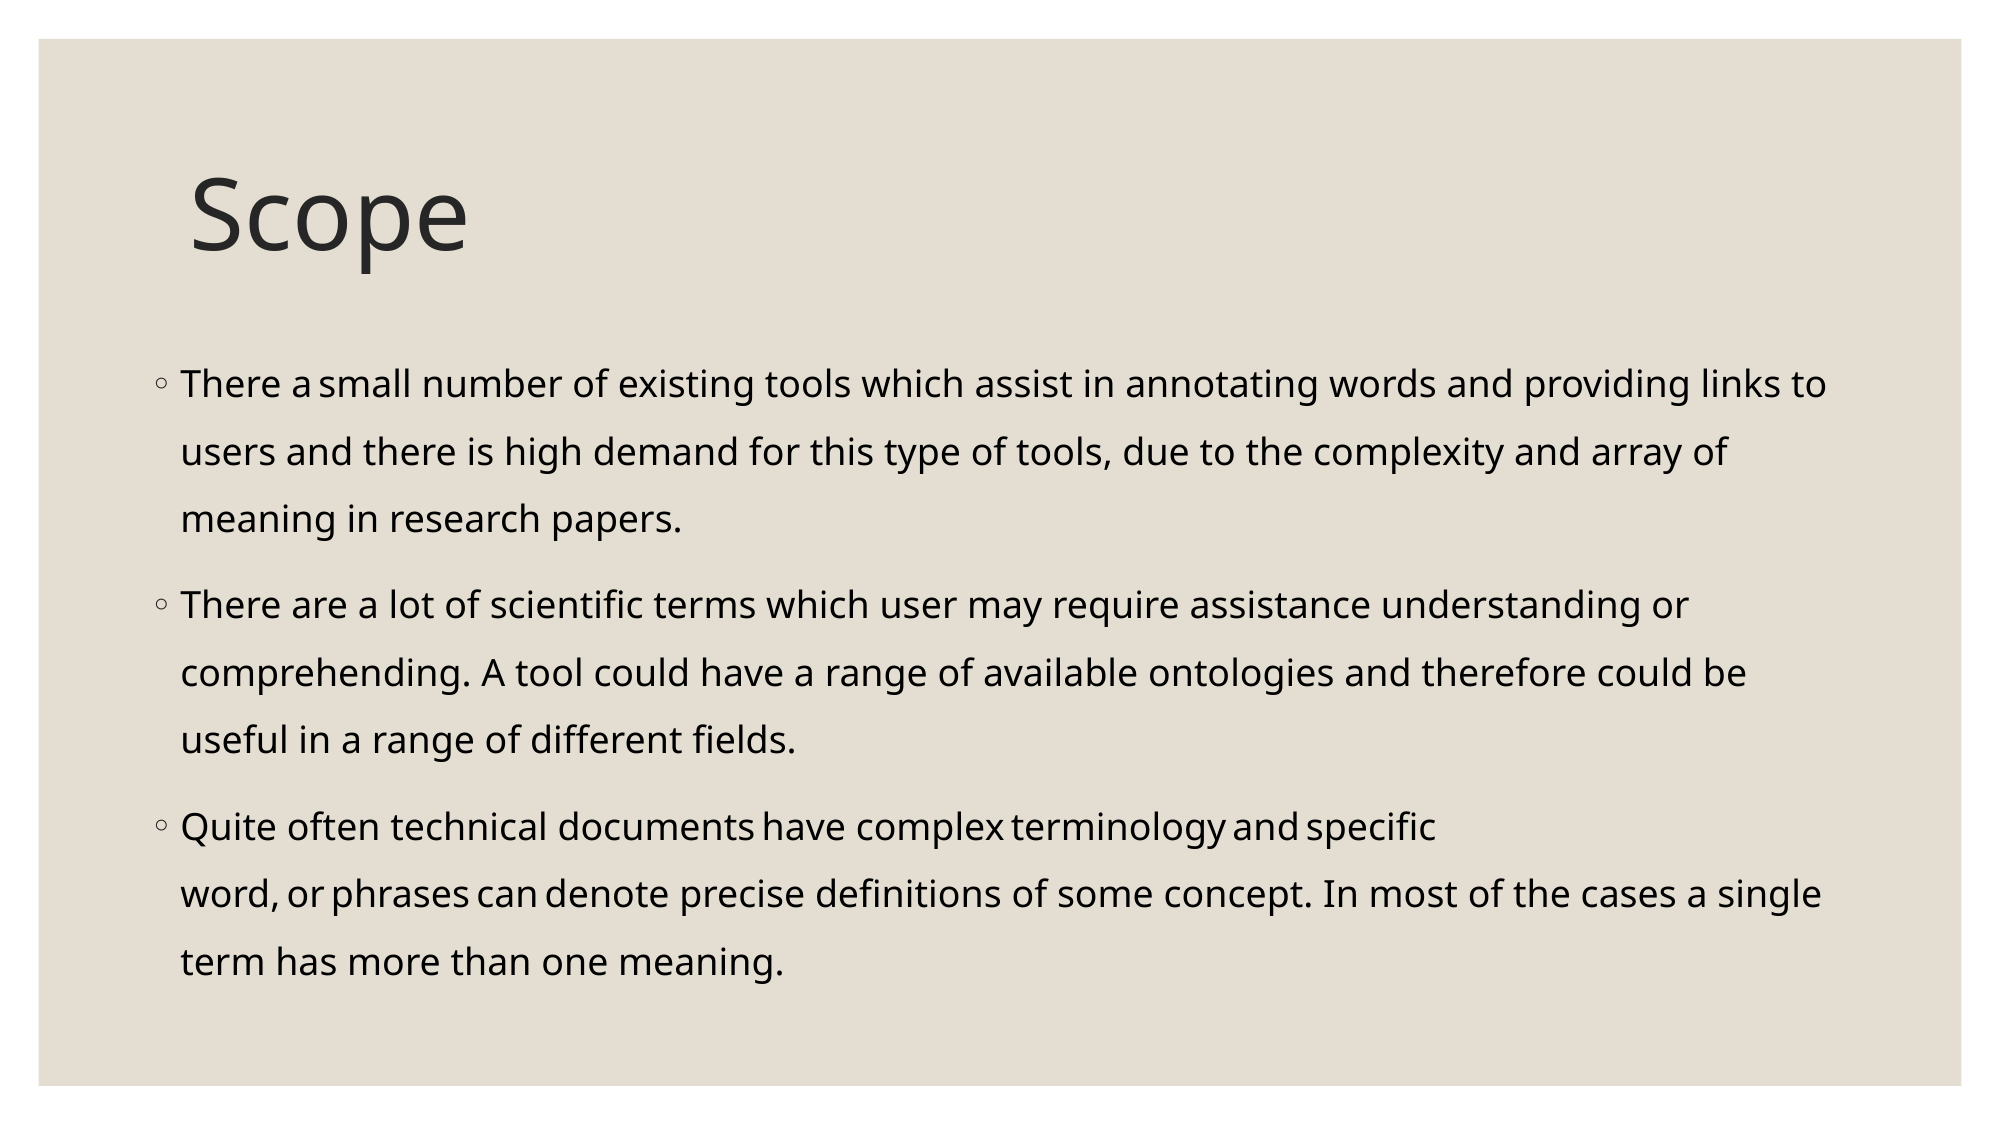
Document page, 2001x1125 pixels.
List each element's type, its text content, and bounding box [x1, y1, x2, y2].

list There a small number of existing tools which assist in annotating words and providing links to users and there is high demand for this type of tools, due to the complexity and array of meaning in research papers. There are a lot of scientific terms which user may require assistance understanding or comprehending. A tool could have a range of available ontologies and therefore could be useful in a range of different fields. Quite often technical documents have complex terminology and specific word, or phrases can denote precise definitions of some concept. In most of the cases a single term has more than one meaning. [135, 330, 1875, 1052]
title Scope [174, 105, 1825, 330]
